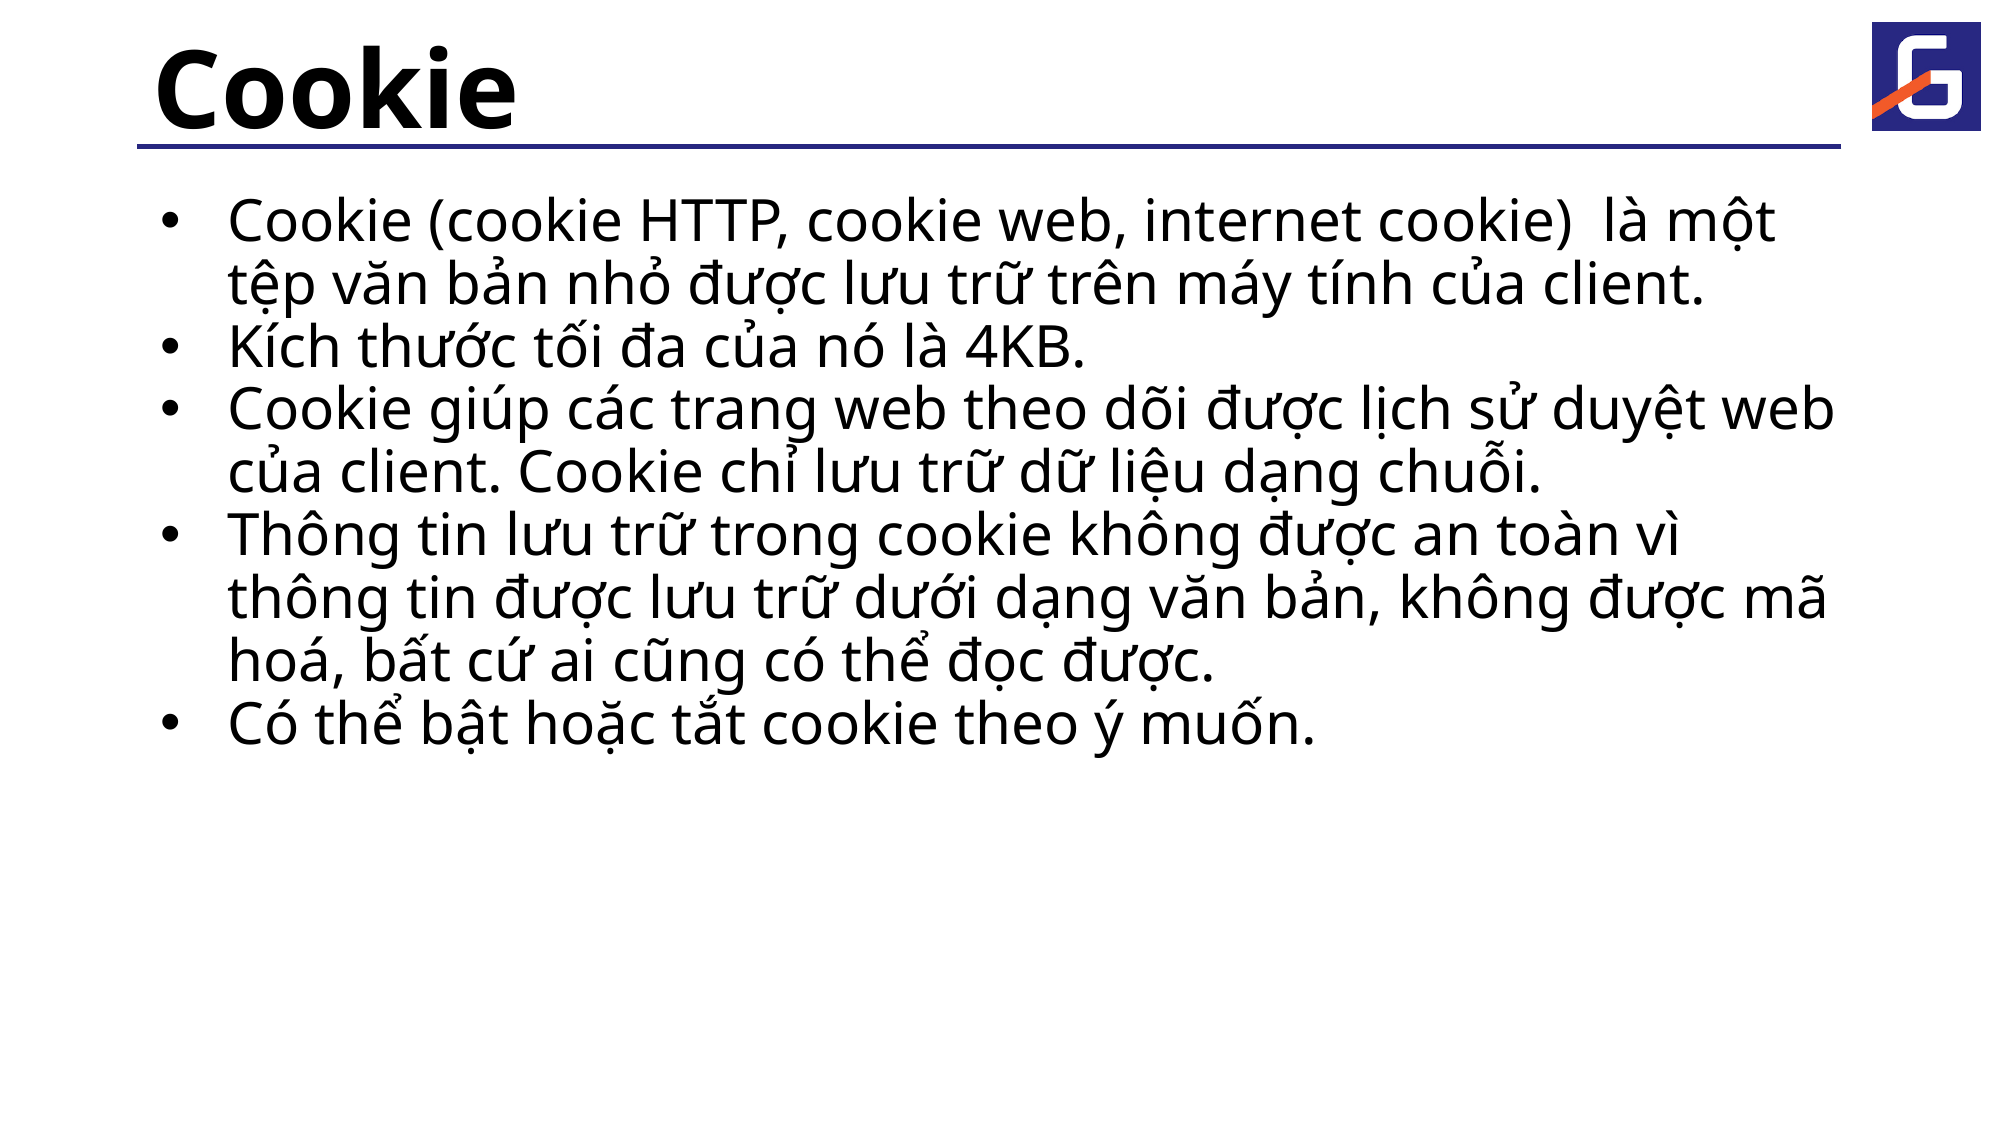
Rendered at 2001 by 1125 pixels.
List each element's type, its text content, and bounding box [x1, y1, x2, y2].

title Cookie [137, 26, 1863, 160]
picture [1872, 22, 1981, 131]
list Cookie (cookie HTTP, cookie web, internet cookie) là một tệp văn bản nhỏ được lưu trữ trên máy tính của client. Kích thước tối đa của nó là 4KB. Cookie giúp các trang web theo dõi được lịch sử duyệt web của client. Cookie chỉ lưu trữ dữ liệu dạng chuỗi. Thông tin lưu trữ trong cookie không được an toàn vì thông tin được lưu trữ dưới dạng văn bản, không được mã hoá, bất cứ ai cũng có thể đọc được. Có thể bật hoặc tắt cookie theo ý muốn. [137, 183, 1863, 1014]
